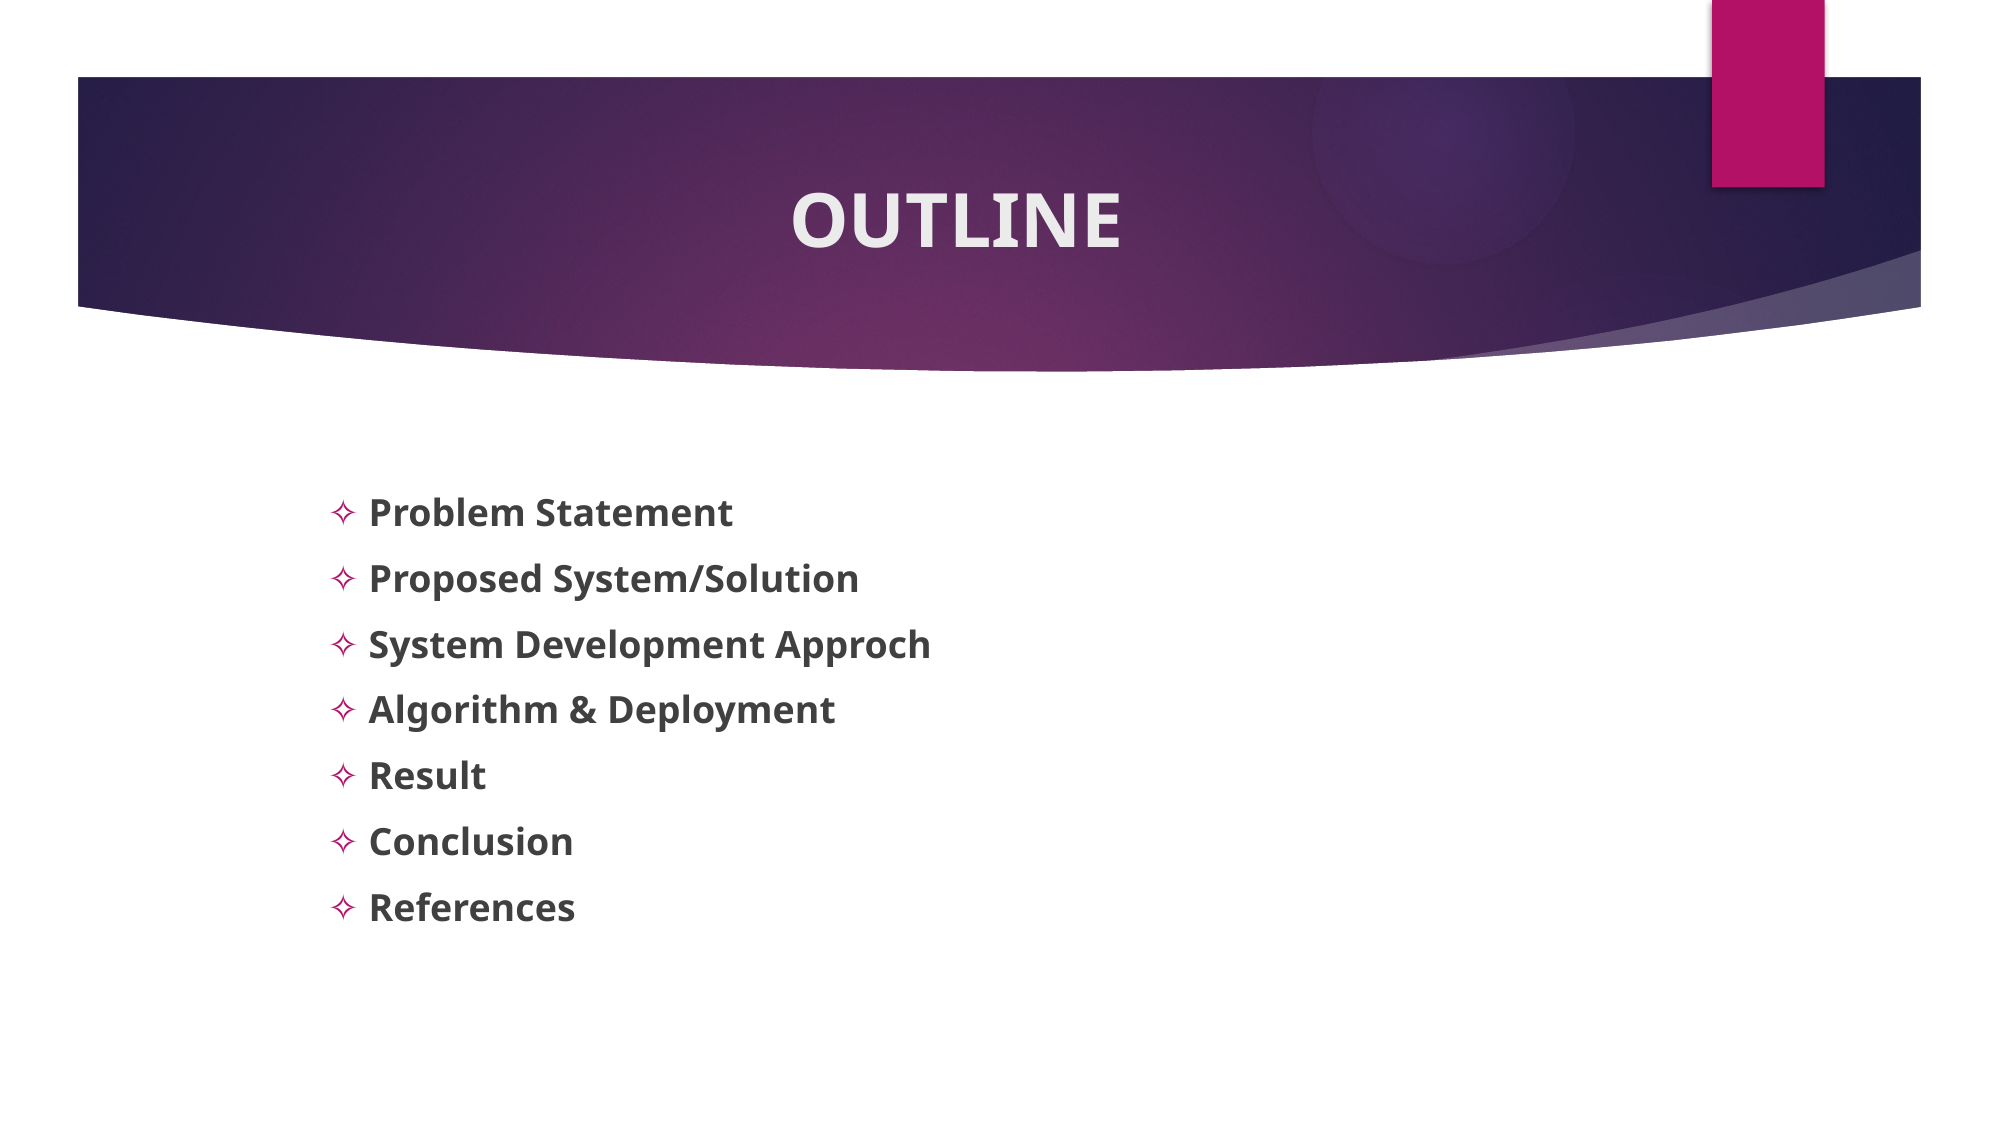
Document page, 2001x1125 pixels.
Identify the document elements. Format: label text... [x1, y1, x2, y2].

list ✧ Problem Statement ✧ Proposed System/Solution ✧ System Development Approch ✧ Algorithm & Deployment ✧ Result ✧ Conclusion ✧ References [312, 481, 1638, 988]
title OUTLINE [189, 159, 1627, 276]
